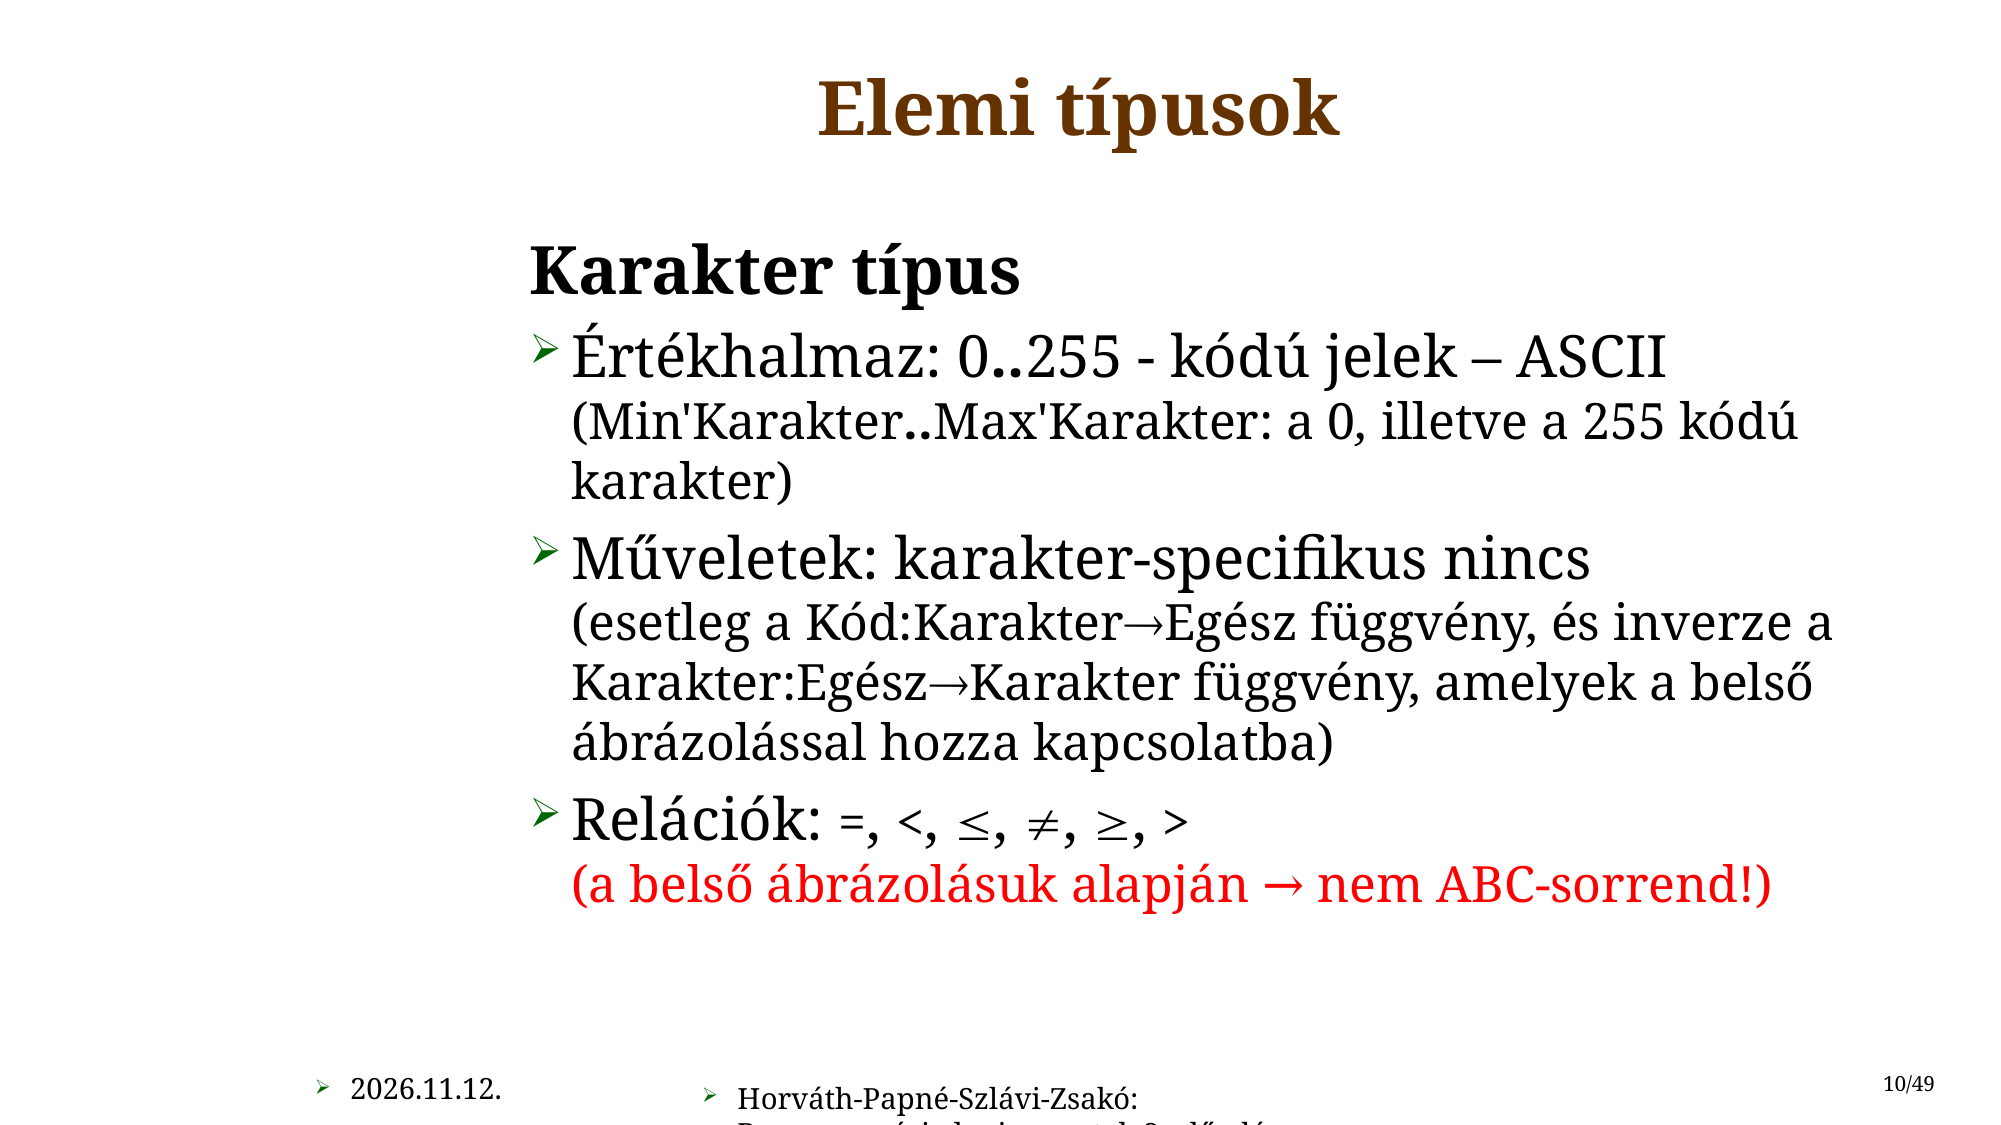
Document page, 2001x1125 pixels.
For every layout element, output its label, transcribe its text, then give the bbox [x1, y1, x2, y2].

slide_number 10/49 [1533, 1062, 1950, 1122]
title Elemi típusok [512, 14, 1646, 197]
footer Horváth-Papné-Szlávi-Zsakó: Programozási alapismeretek 2. előadás [687, 1072, 1309, 1125]
list Karakter típus Értékhalmaz: 0..255 - kódú jelek – ASCII (Min'Karakter..Max'Karakter: a 0, illetve a 255 kódú karakter) Műveletek: karakter-specifikus nincs (esetleg a Kód:KarakterEgész függvény, és inverze a Karakter:EgészKarakter függvény, amelyek a belső ábrázolással hozza kapcsolatba) Relációk: =, <, , , , > (a belső ábrázolásuk alapján → nem ABC-sorrend!) [512, 220, 1961, 1000]
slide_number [300, 1062, 613, 1122]
